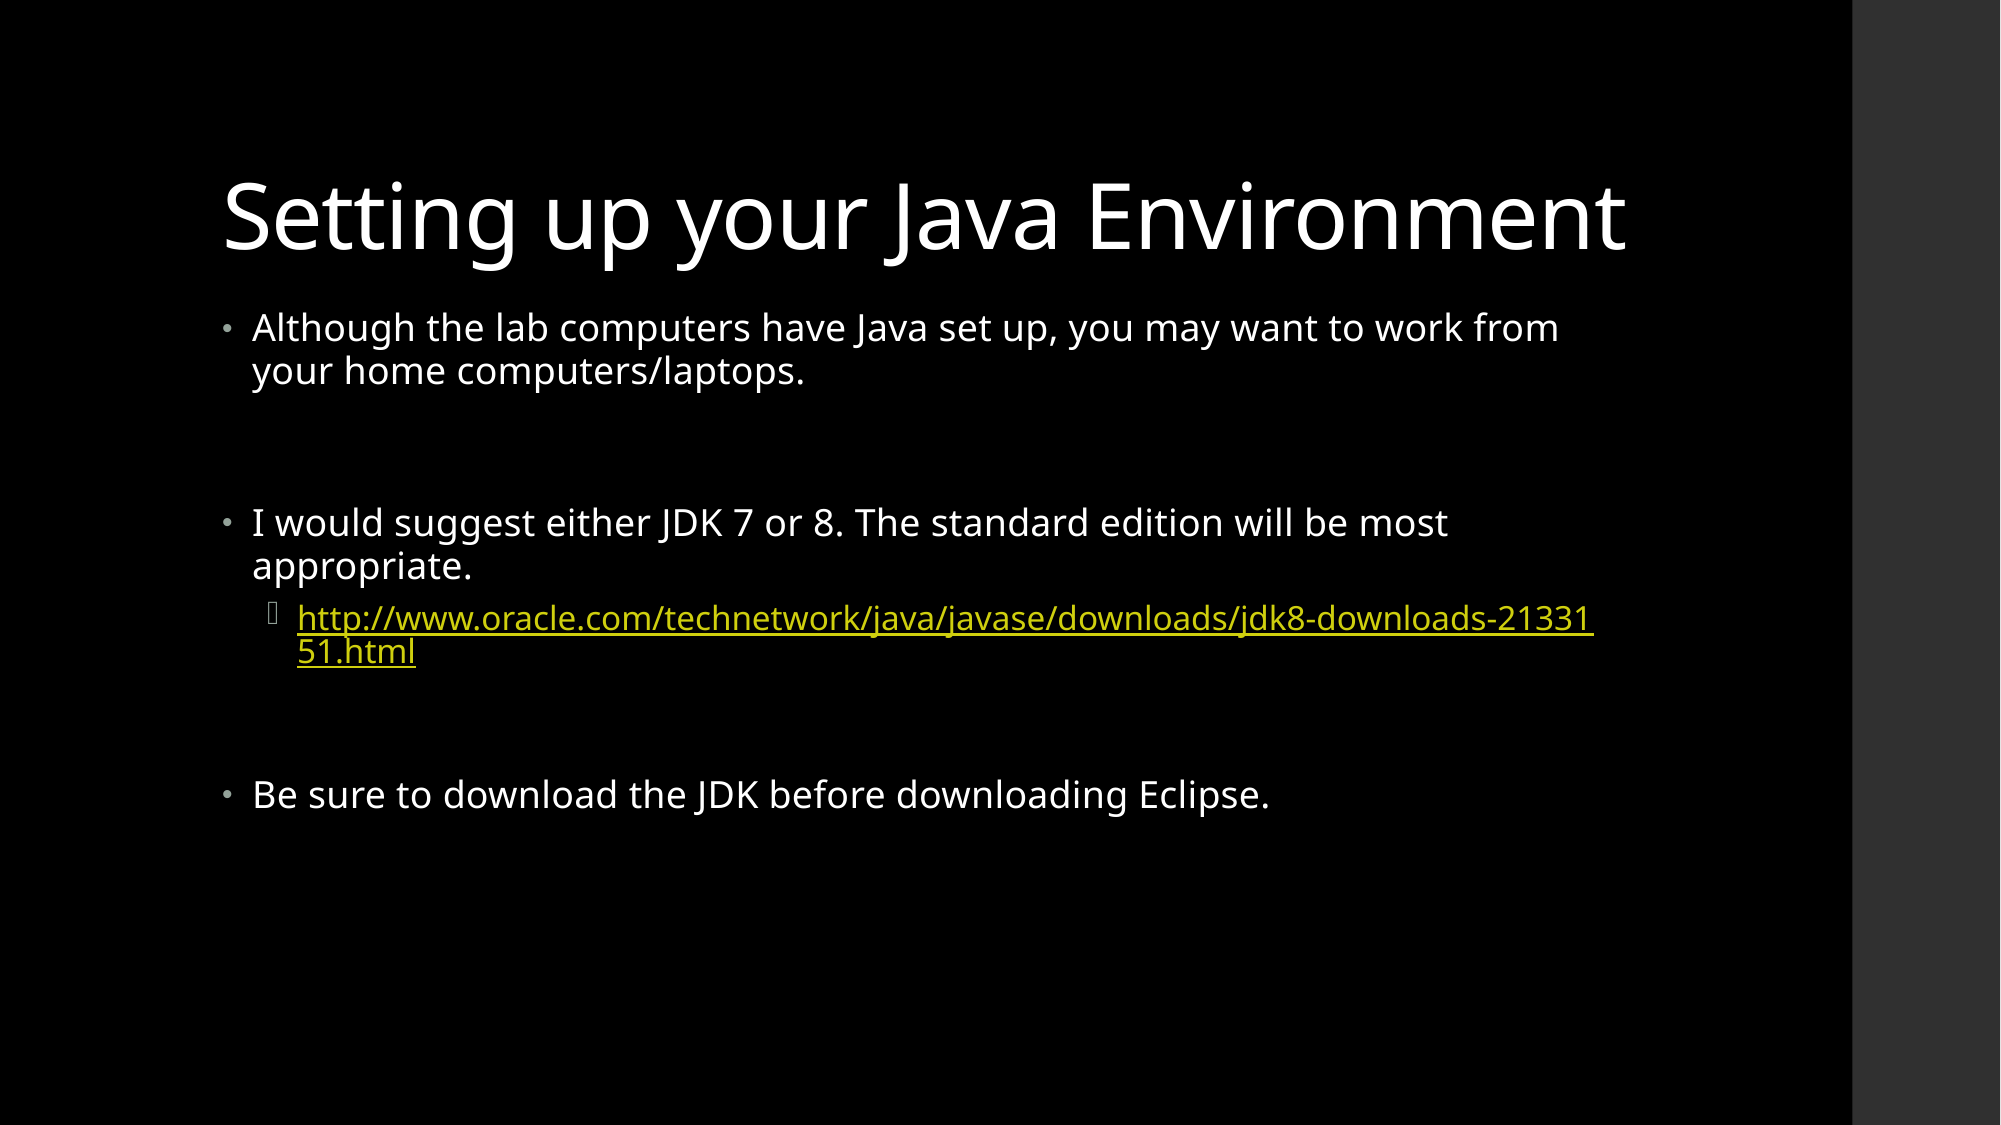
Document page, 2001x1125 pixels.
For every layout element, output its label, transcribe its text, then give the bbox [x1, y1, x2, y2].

list Although the lab computers have Java set up, you may want to work from your home computers/laptops. I would suggest either JDK 7 or 8. The standard edition will be most appropriate. http://www.oracle.com/technetwork/java/javase/downloads/jdk8-downloads-2133151.html Be sure to download the JDK before downloading Eclipse. [206, 299, 1617, 1014]
title Setting up your Java Environment [206, 60, 1797, 278]
